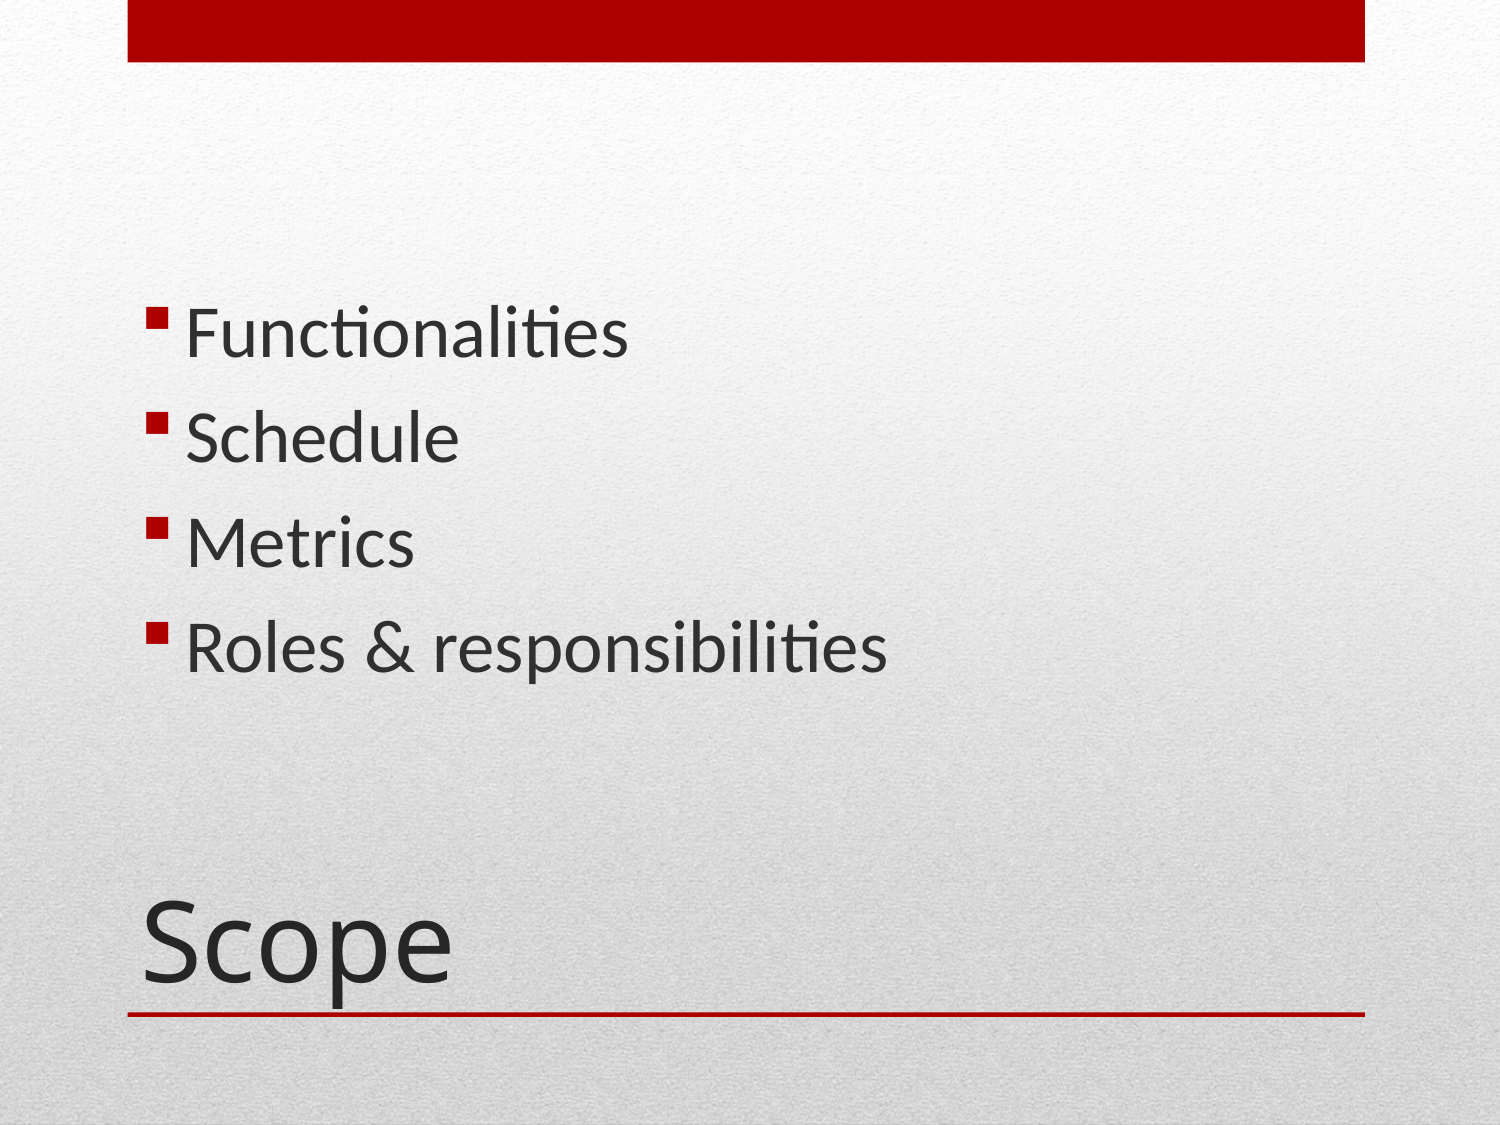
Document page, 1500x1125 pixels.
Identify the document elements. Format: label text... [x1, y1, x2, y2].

list Functionalities Schedule Metrics Roles & responsibilities [125, 166, 1363, 804]
title Scope [125, 804, 1238, 1013]
